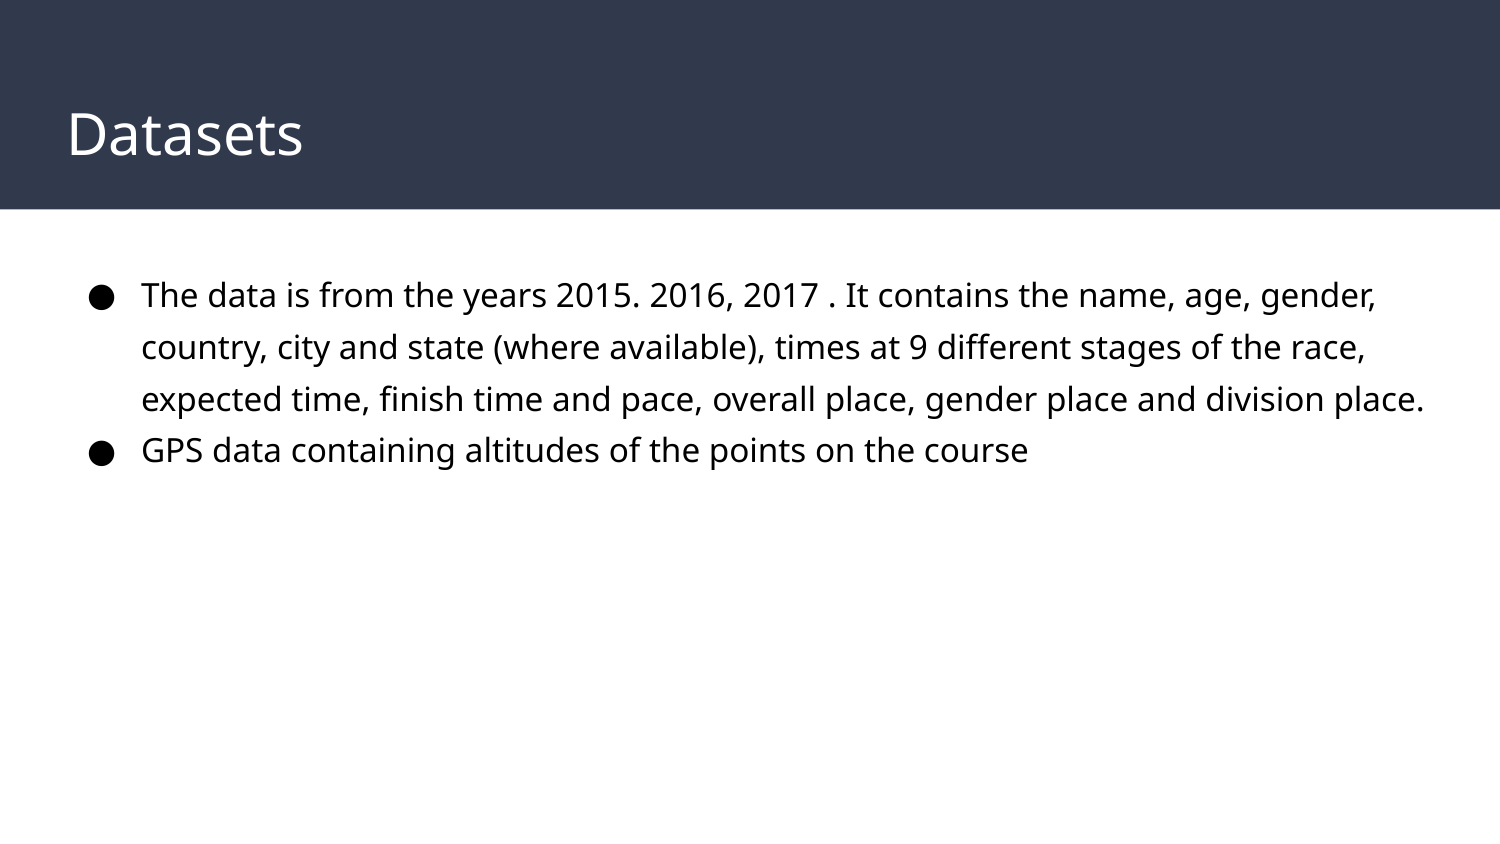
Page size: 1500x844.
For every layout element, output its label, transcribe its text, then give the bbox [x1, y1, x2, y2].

list The data is from the years 2015. 2016, 2017 . It contains the name, age, gender, country, city and state (where available), times at 9 different stages of the race, expected time, finish time and pace, overall place, gender place and division place. GPS data containing altitudes of the points on the course [51, 247, 1449, 497]
title Datasets [51, 82, 1449, 185]
